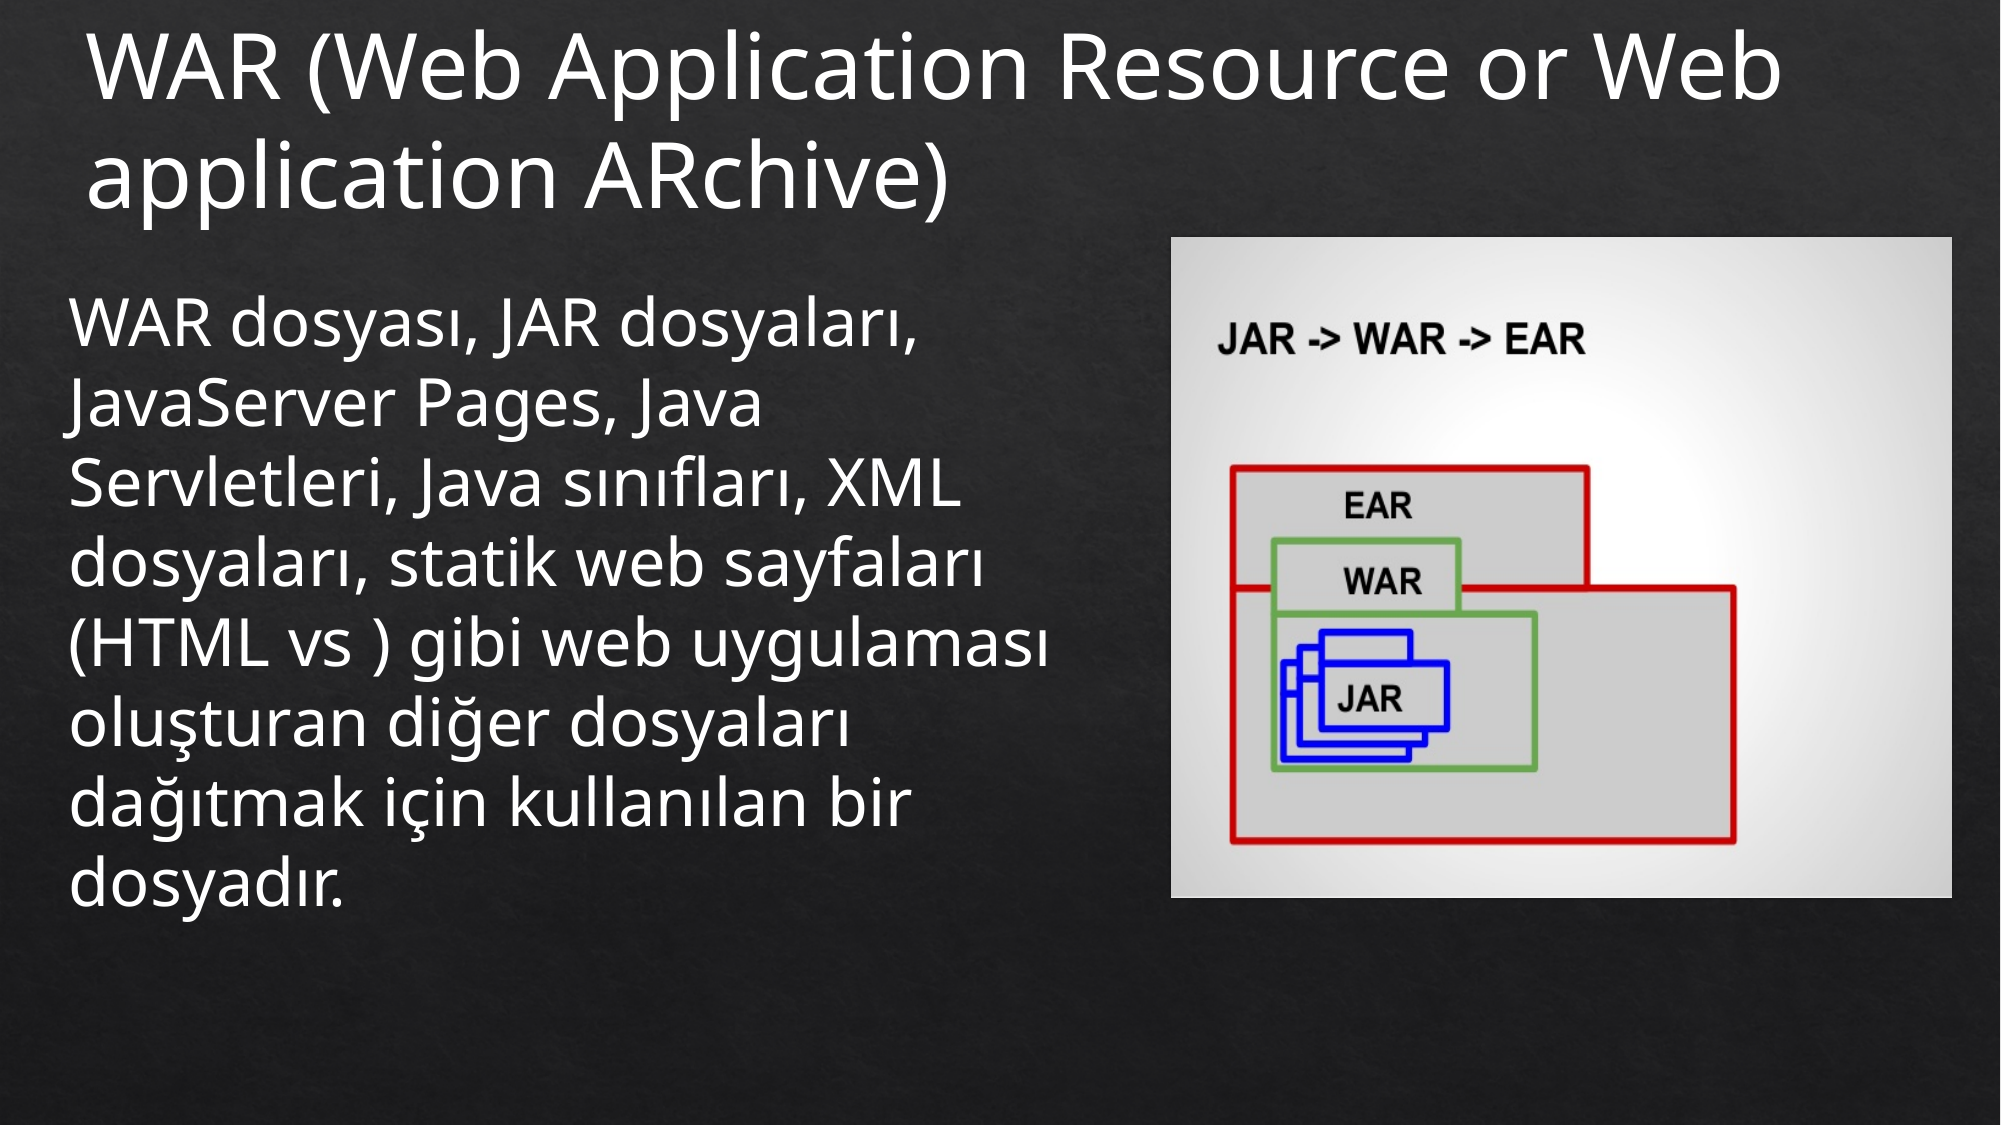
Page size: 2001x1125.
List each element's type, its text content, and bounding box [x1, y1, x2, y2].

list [1171, 236, 1953, 899]
text_box WAR (Web Application Resource or Web application ARchive) [70, 0, 1952, 235]
text_box WAR dosyası, JAR dosyaları, JavaServer Pages, Java Servletleri, Java sınıfları, XML dosyaları, statik web sayfaları (HTML vs ) gibi web uygulaması oluşturan diğer dosyaları dağıtmak için kullanılan bir dosyadır. [53, 272, 1104, 927]
